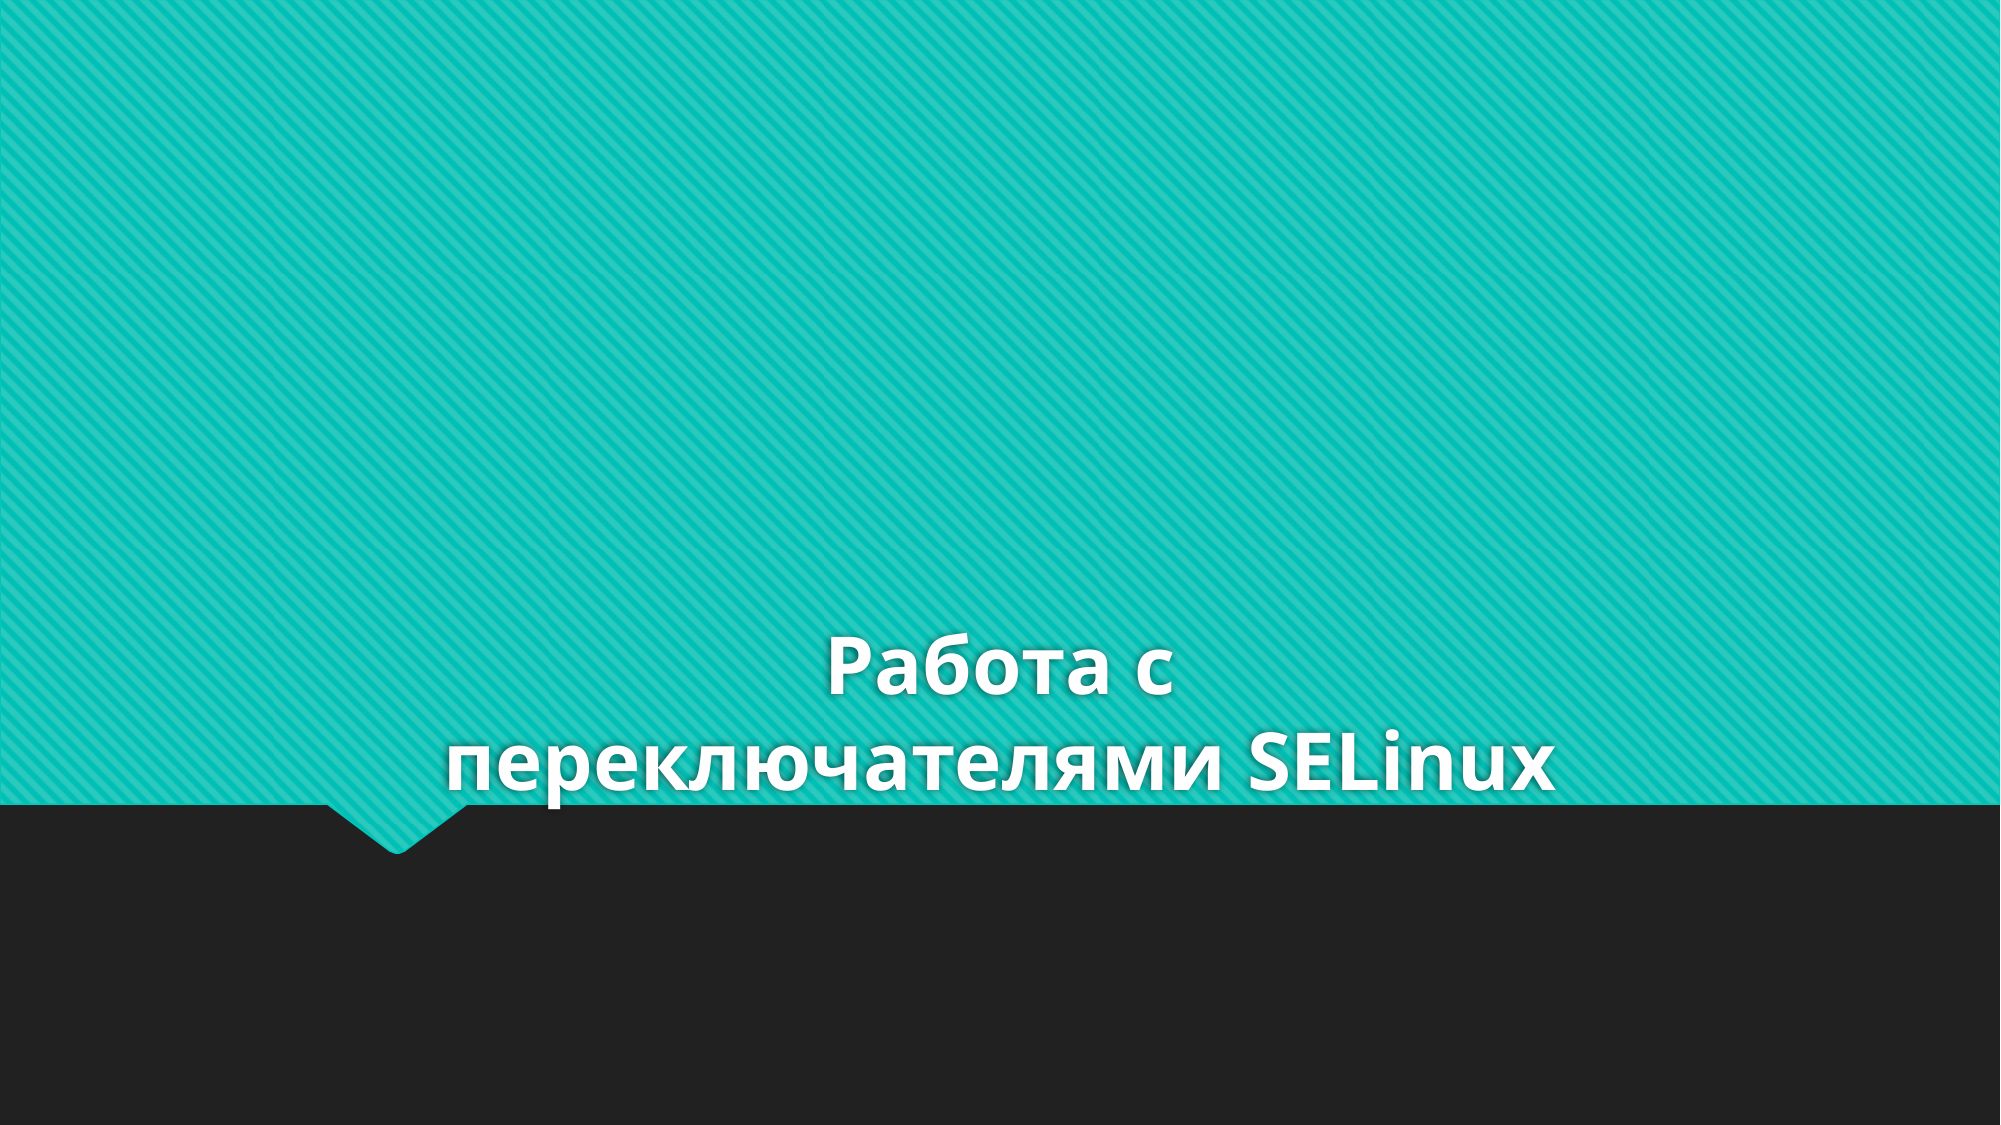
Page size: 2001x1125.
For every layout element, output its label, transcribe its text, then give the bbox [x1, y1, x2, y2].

title Работа с переключателями SELinux [416, 236, 1584, 1074]
